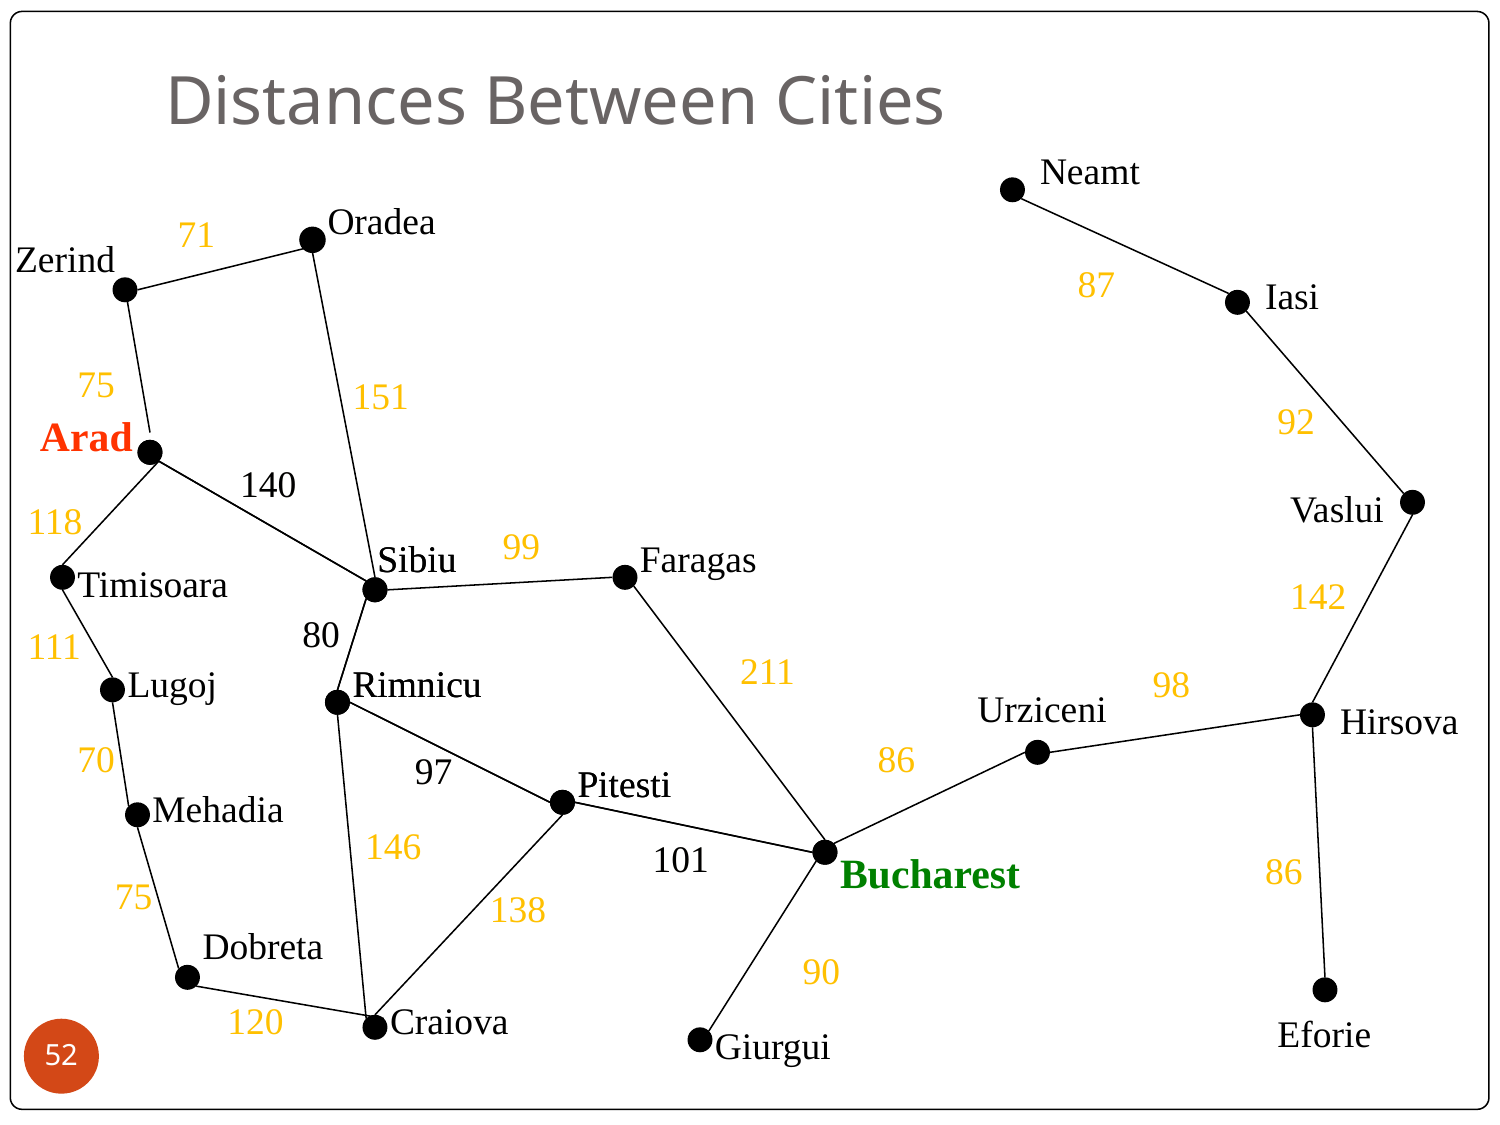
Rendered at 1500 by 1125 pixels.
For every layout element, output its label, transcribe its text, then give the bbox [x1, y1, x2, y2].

title Distances Between Cities [150, 45, 1425, 139]
text_box ‹#› [34, 1082, 89, 1094]
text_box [0, 139, 1476, 1076]
